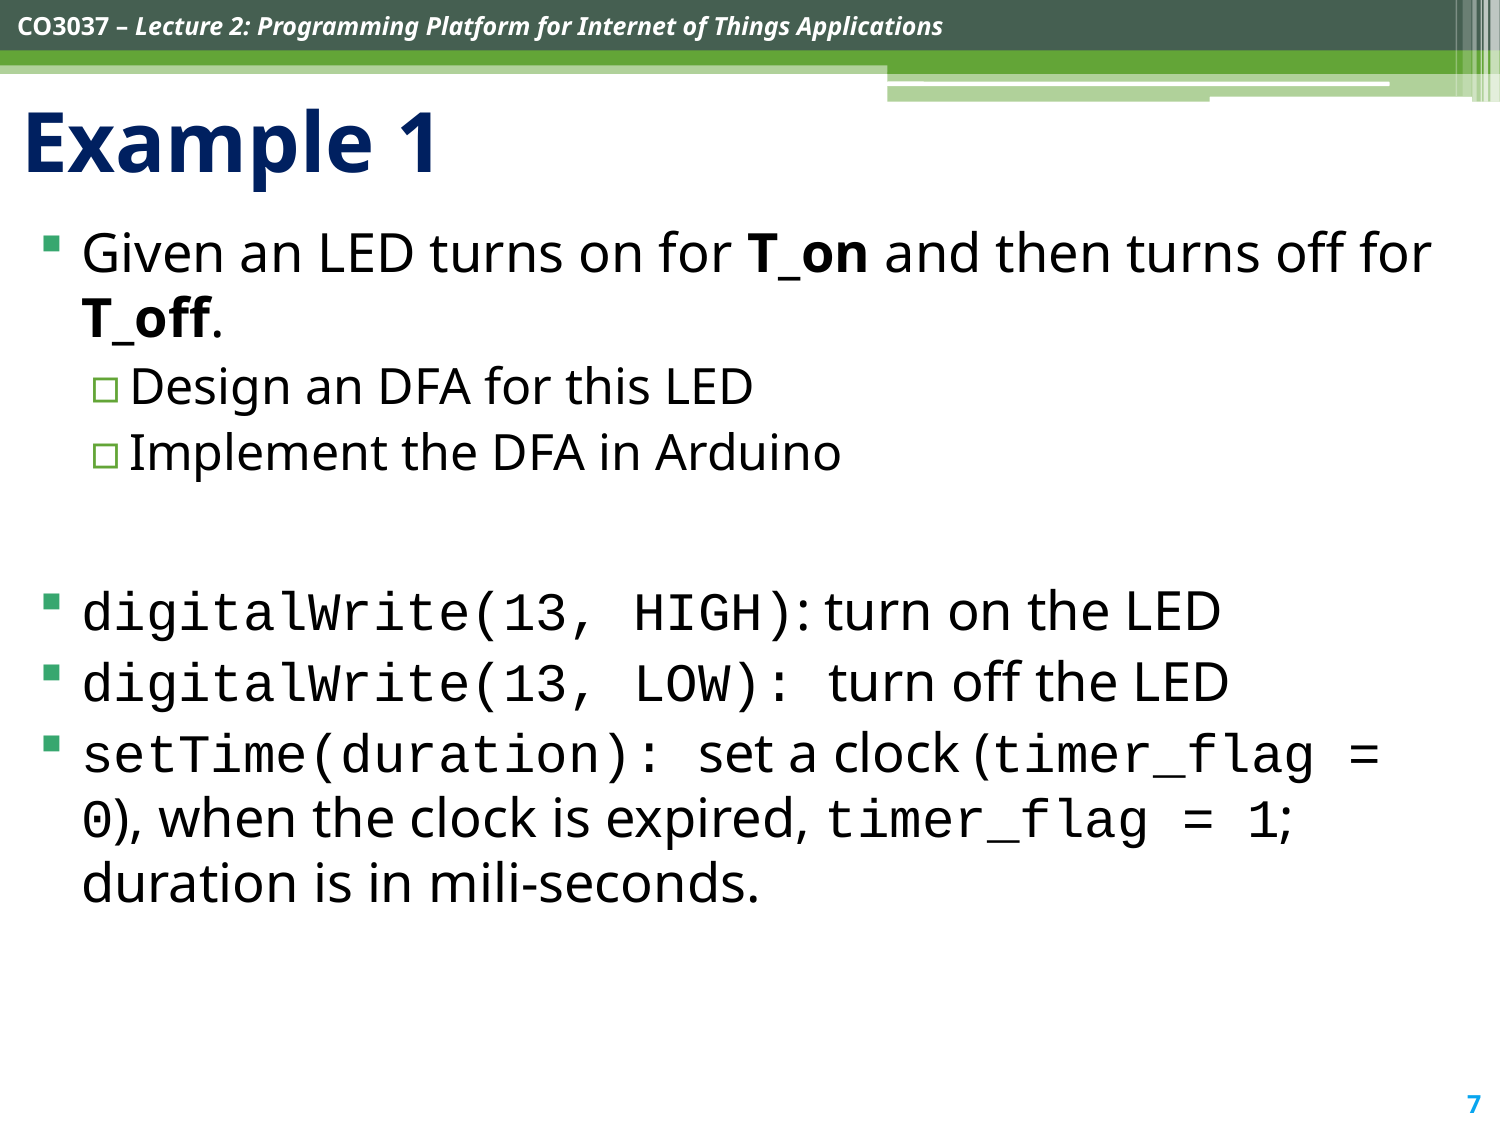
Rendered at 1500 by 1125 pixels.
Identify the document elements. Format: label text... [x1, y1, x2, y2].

list Given an LED turns on for T_on and then turns off for T_off. Design an DFA for this LED Implement the DFA in Arduino digitalWrite(13, HIGH): turn on the LED digitalWrite(13, LOW): turn off the LED setTime(duration): set a clock (timer_flag = 0), when the clock is expired, timer_flag = 1; duration is in mili-seconds. [6, 210, 1485, 1103]
title Example 1 [6, 77, 1485, 201]
